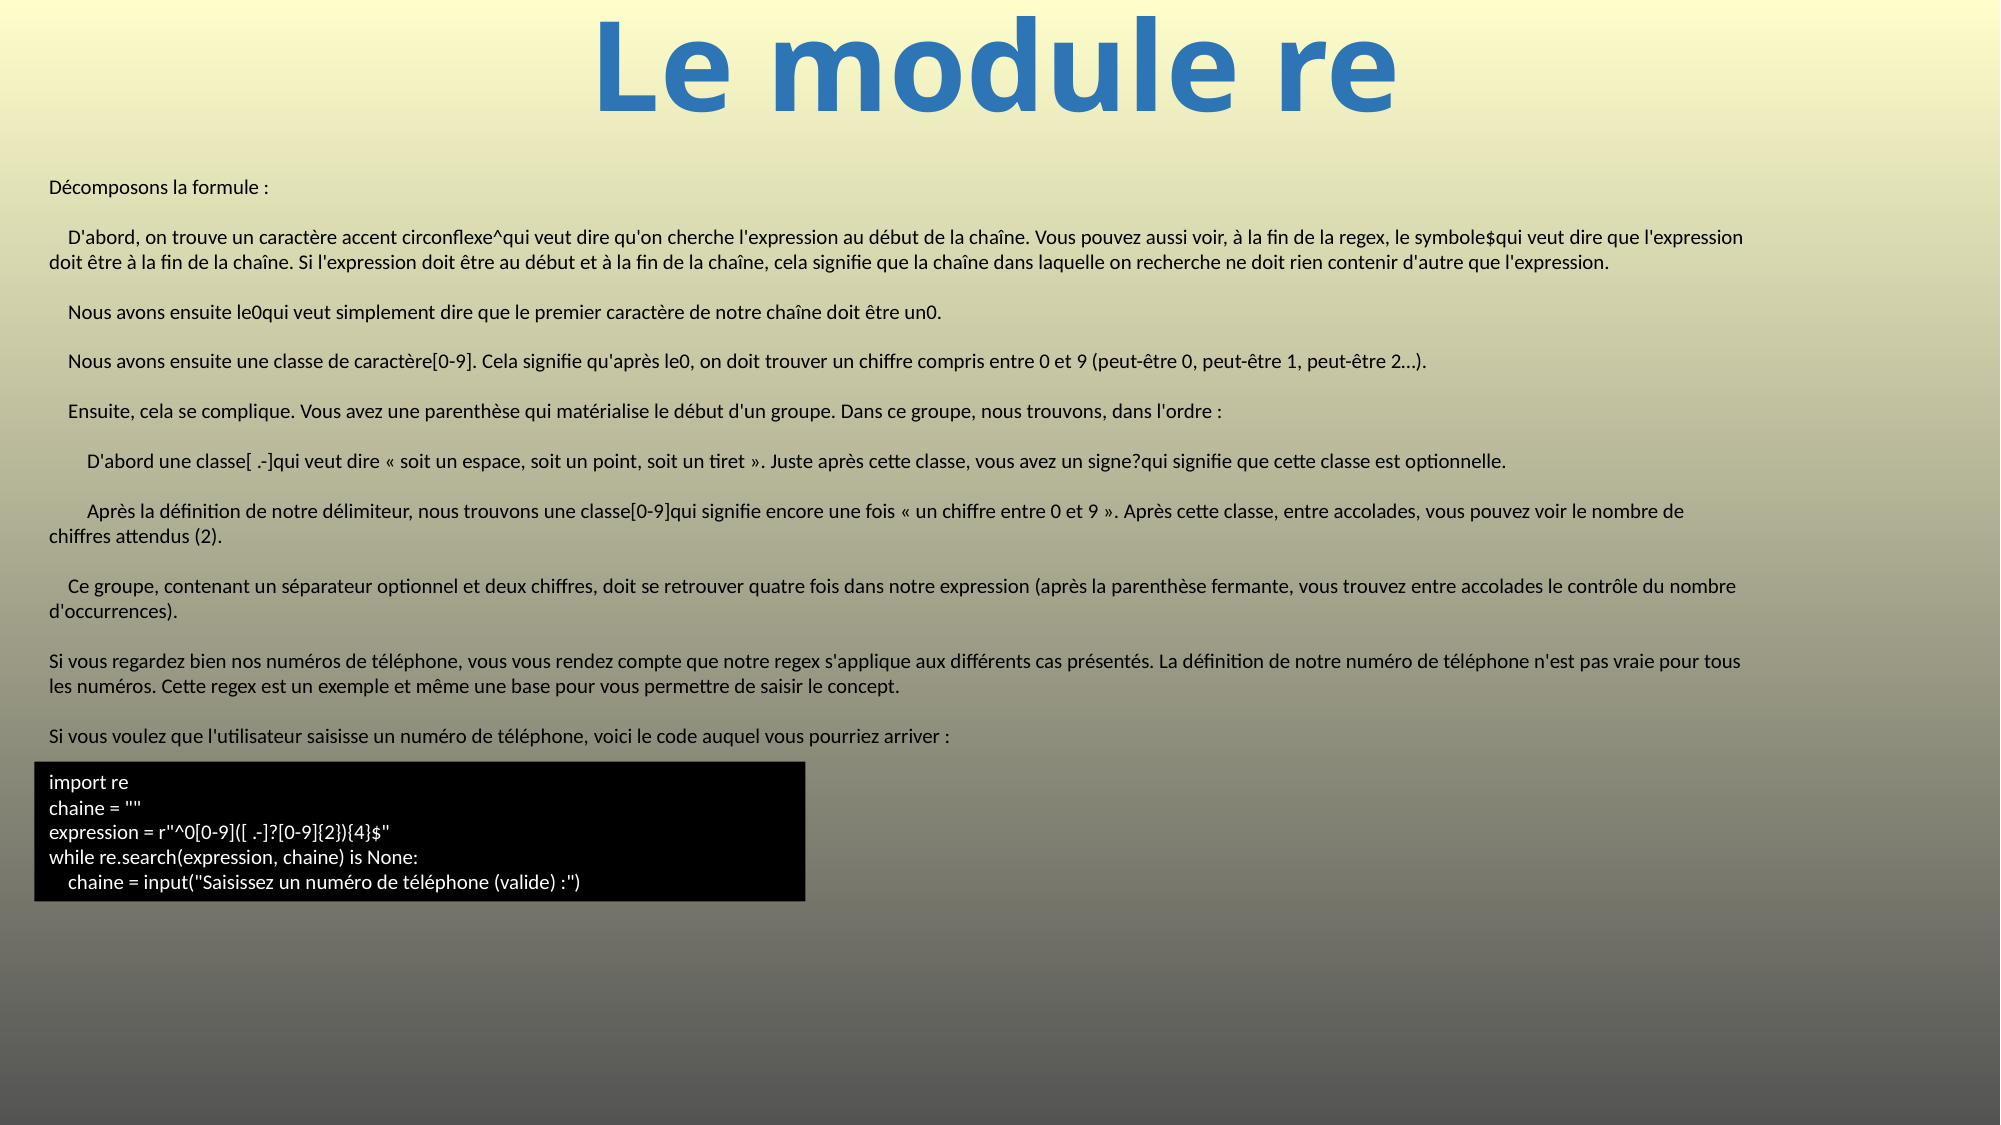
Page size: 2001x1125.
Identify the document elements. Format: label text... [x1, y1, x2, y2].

text_box Décomposons la formule : D'abord, on trouve un caractère accent circonflexe^qui veut dire qu'on cherche l'expression au début de la chaîne. Vous pouvez aussi voir, à la fin de la regex, le symbole$qui veut dire que l'expression doit être à la fin de la chaîne. Si l'expression doit être au début et à la fin de la chaîne, cela signifie que la chaîne dans laquelle on recherche ne doit rien contenir d'autre que l'expression. Nous avons ensuite le0qui veut simplement dire que le premier caractère de notre chaîne doit être un0. Nous avons ensuite une classe de caractère[0-9]. Cela signifie qu'après le0, on doit trouver un chiffre compris entre 0 et 9 (peut-être 0, peut-être 1, peut-être 2…). Ensuite, cela se complique. Vous avez une parenthèse qui matérialise le début d'un groupe. Dans ce groupe, nous trouvons, dans l'ordre : D'abord une classe[ .-]qui veut dire « soit un espace, soit un point, soit un tiret ». Juste après cette classe, vous avez un signe?qui signifie que cette classe est optionnelle. Après la définition de notre délimiteur, nous trouvons une classe[0-9]qui signifie encore une fois « un chiffre entre 0 et 9 ». Après cette classe, entre accolades, vous pouvez voir le nombre de chiffres attendus (2). Ce groupe, contenant un séparateur optionnel et deux chiffres, doit se retrouver quatre fois dans notre expression (après la parenthèse fermante, vous trouvez entre accolades le contrôle du nombre d'occurrences). Si vous regardez bien nos numéros de téléphone, vous vous rendez compte que notre regex s'applique aux différents cas présentés. La définition de notre numéro de téléphone n'est pas vraie pour tous les numéros. Cette regex est un exemple et même une base pour vous permettre de saisir le concept. Si vous voulez que l'utilisateur saisisse un numéro de téléphone, voici le code auquel vous pourriez arriver : [34, 165, 1763, 756]
text_box [0, 142, 1955, 207]
text_box import re chaine = "" expression = r"^0[0-9]([ .-]?[0-9]{2}){4}$" while re.search(expression, chaine) is None: chaine = input("Saisissez un numéro de téléphone (valide) :") [34, 761, 806, 902]
list [0, 0, 2000, 1125]
title Le module re [0, 0, 1996, 151]
